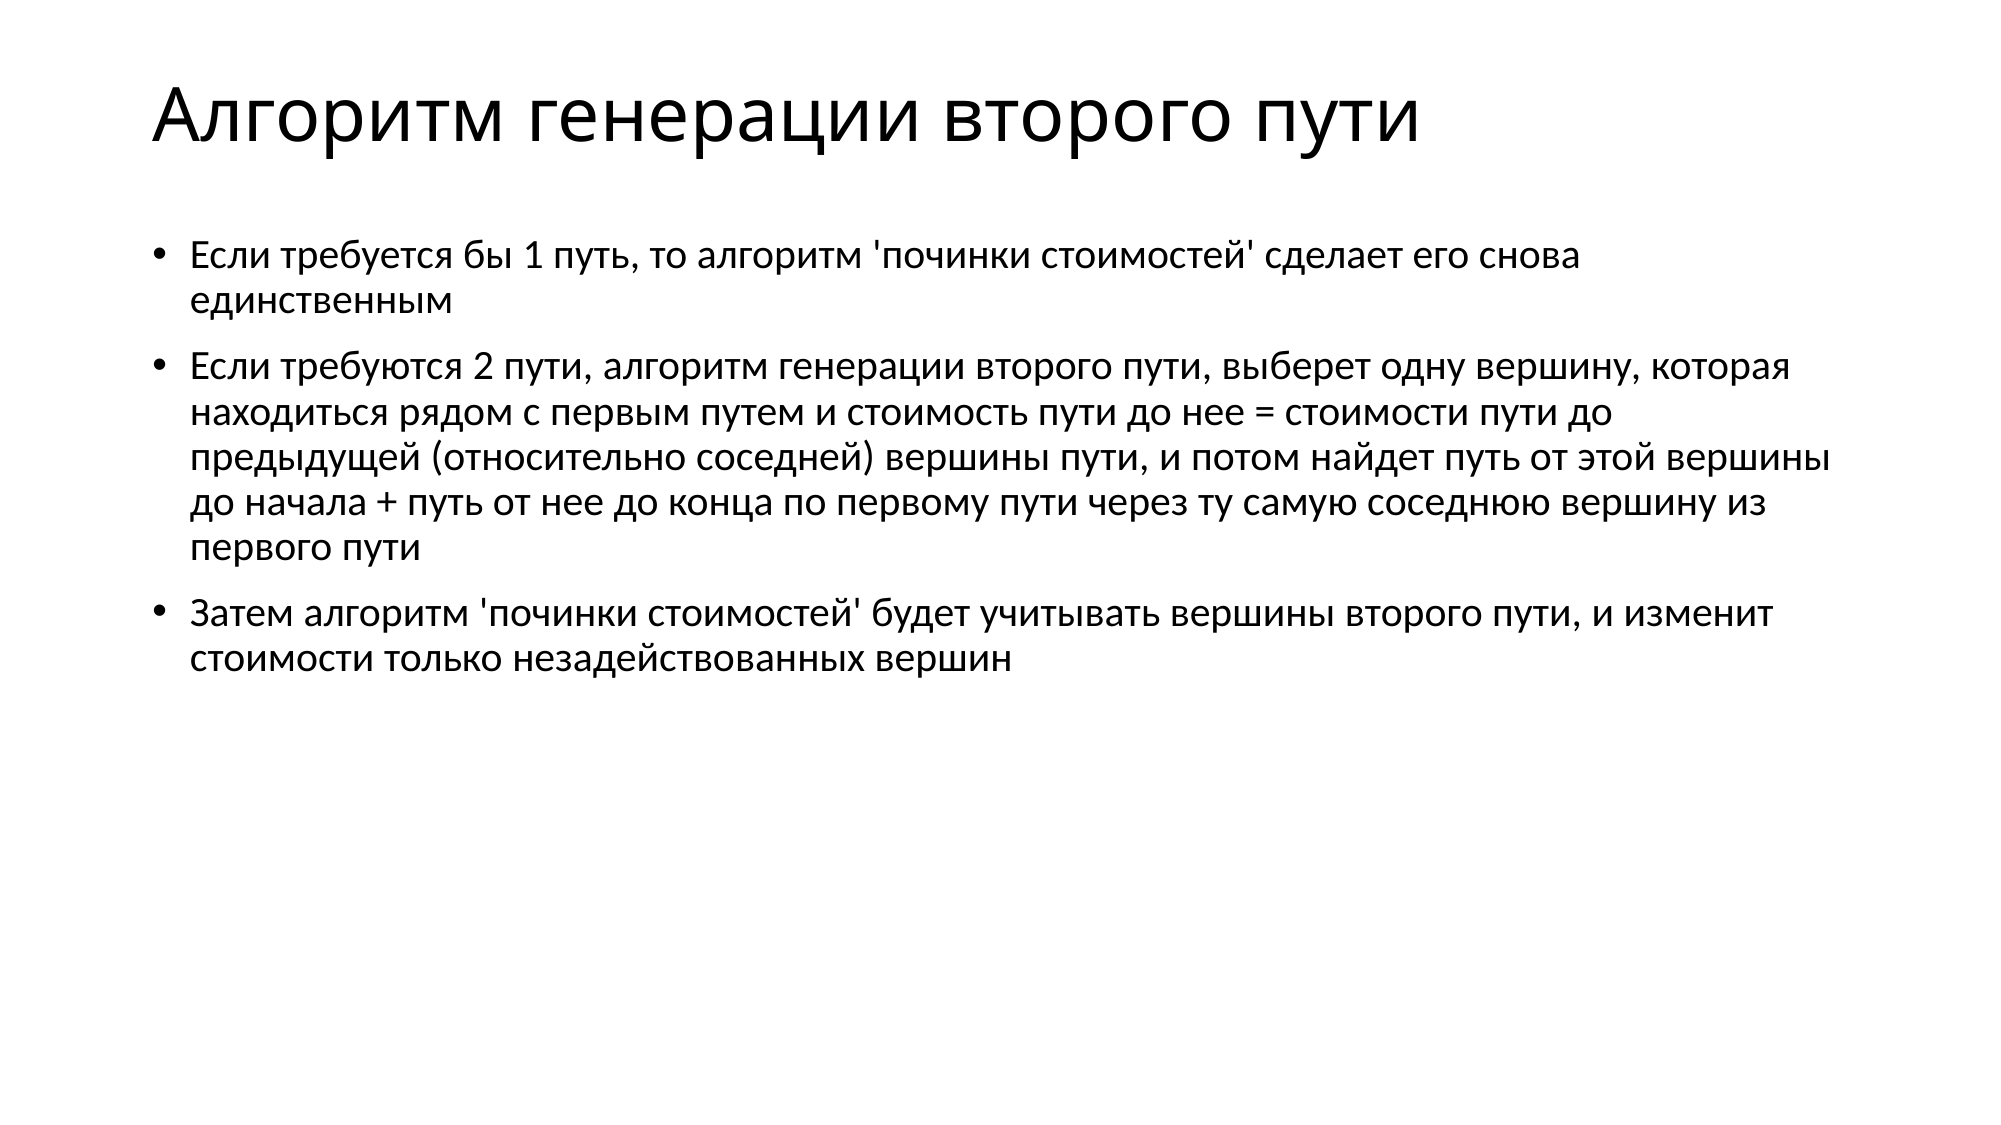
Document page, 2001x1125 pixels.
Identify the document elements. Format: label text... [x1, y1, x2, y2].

list Если требуется бы 1 путь, то алгоритм 'починки стоимостей' сделает его снова единственным Если требуются 2 пути, алгоритм генерации второго пути, выберет одну вершину, которая находиться рядом с первым путем и стоимость пути до нее = стоимости пути до предыдущей (относительно соседней) вершины пути, и потом найдет путь от этой вершины до начала + путь от нее до конца по первому пути через ту самую соседнюю вершину из первого пути Затем алгоритм 'починки стоимостей' будет учитывать вершины второго пути, и изменит стоимости только незадействованных вершин [137, 225, 1863, 940]
title Алгоритм генерации второго пути [137, 8, 1863, 225]
